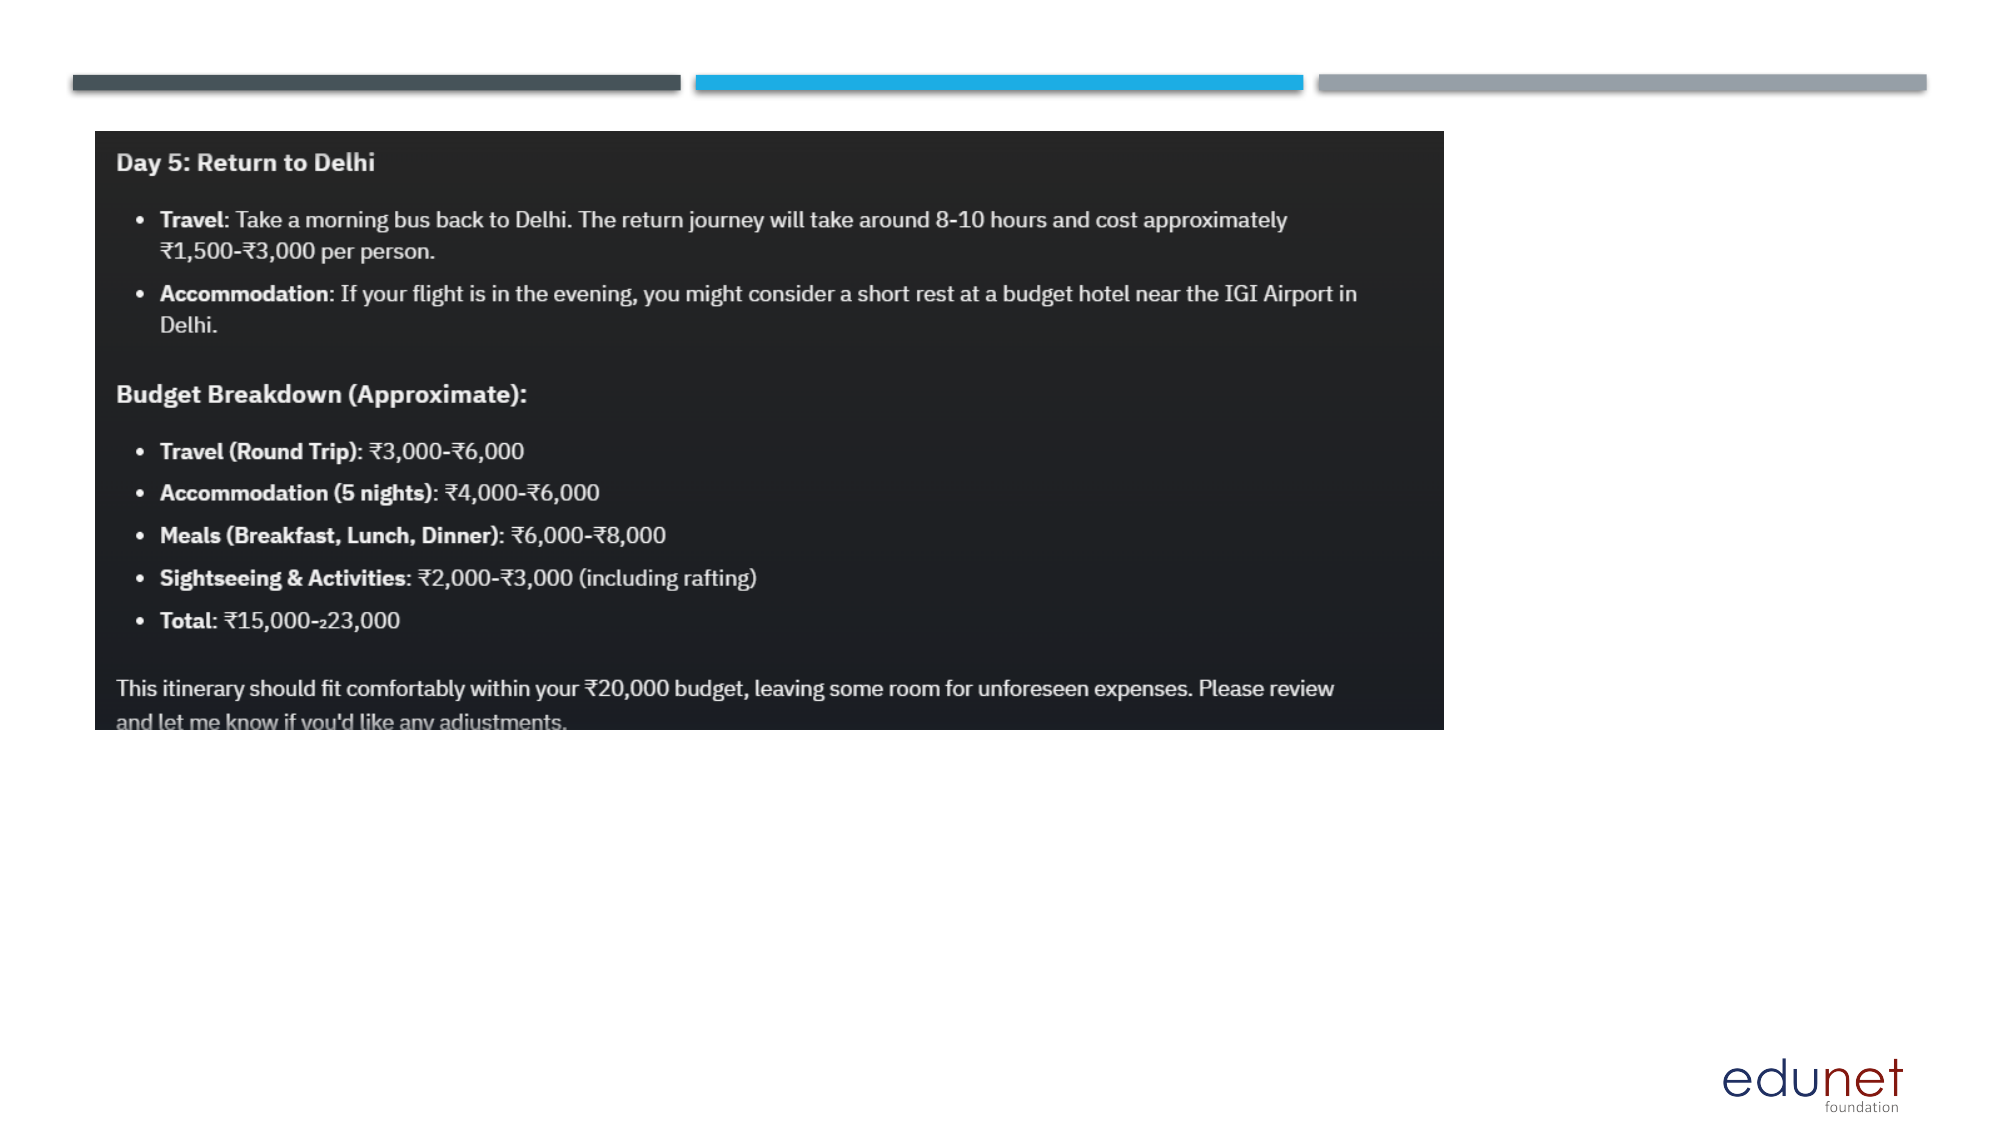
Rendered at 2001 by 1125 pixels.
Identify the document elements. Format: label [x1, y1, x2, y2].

picture [95, 131, 1444, 731]
picture [1719, 1056, 1905, 1116]
